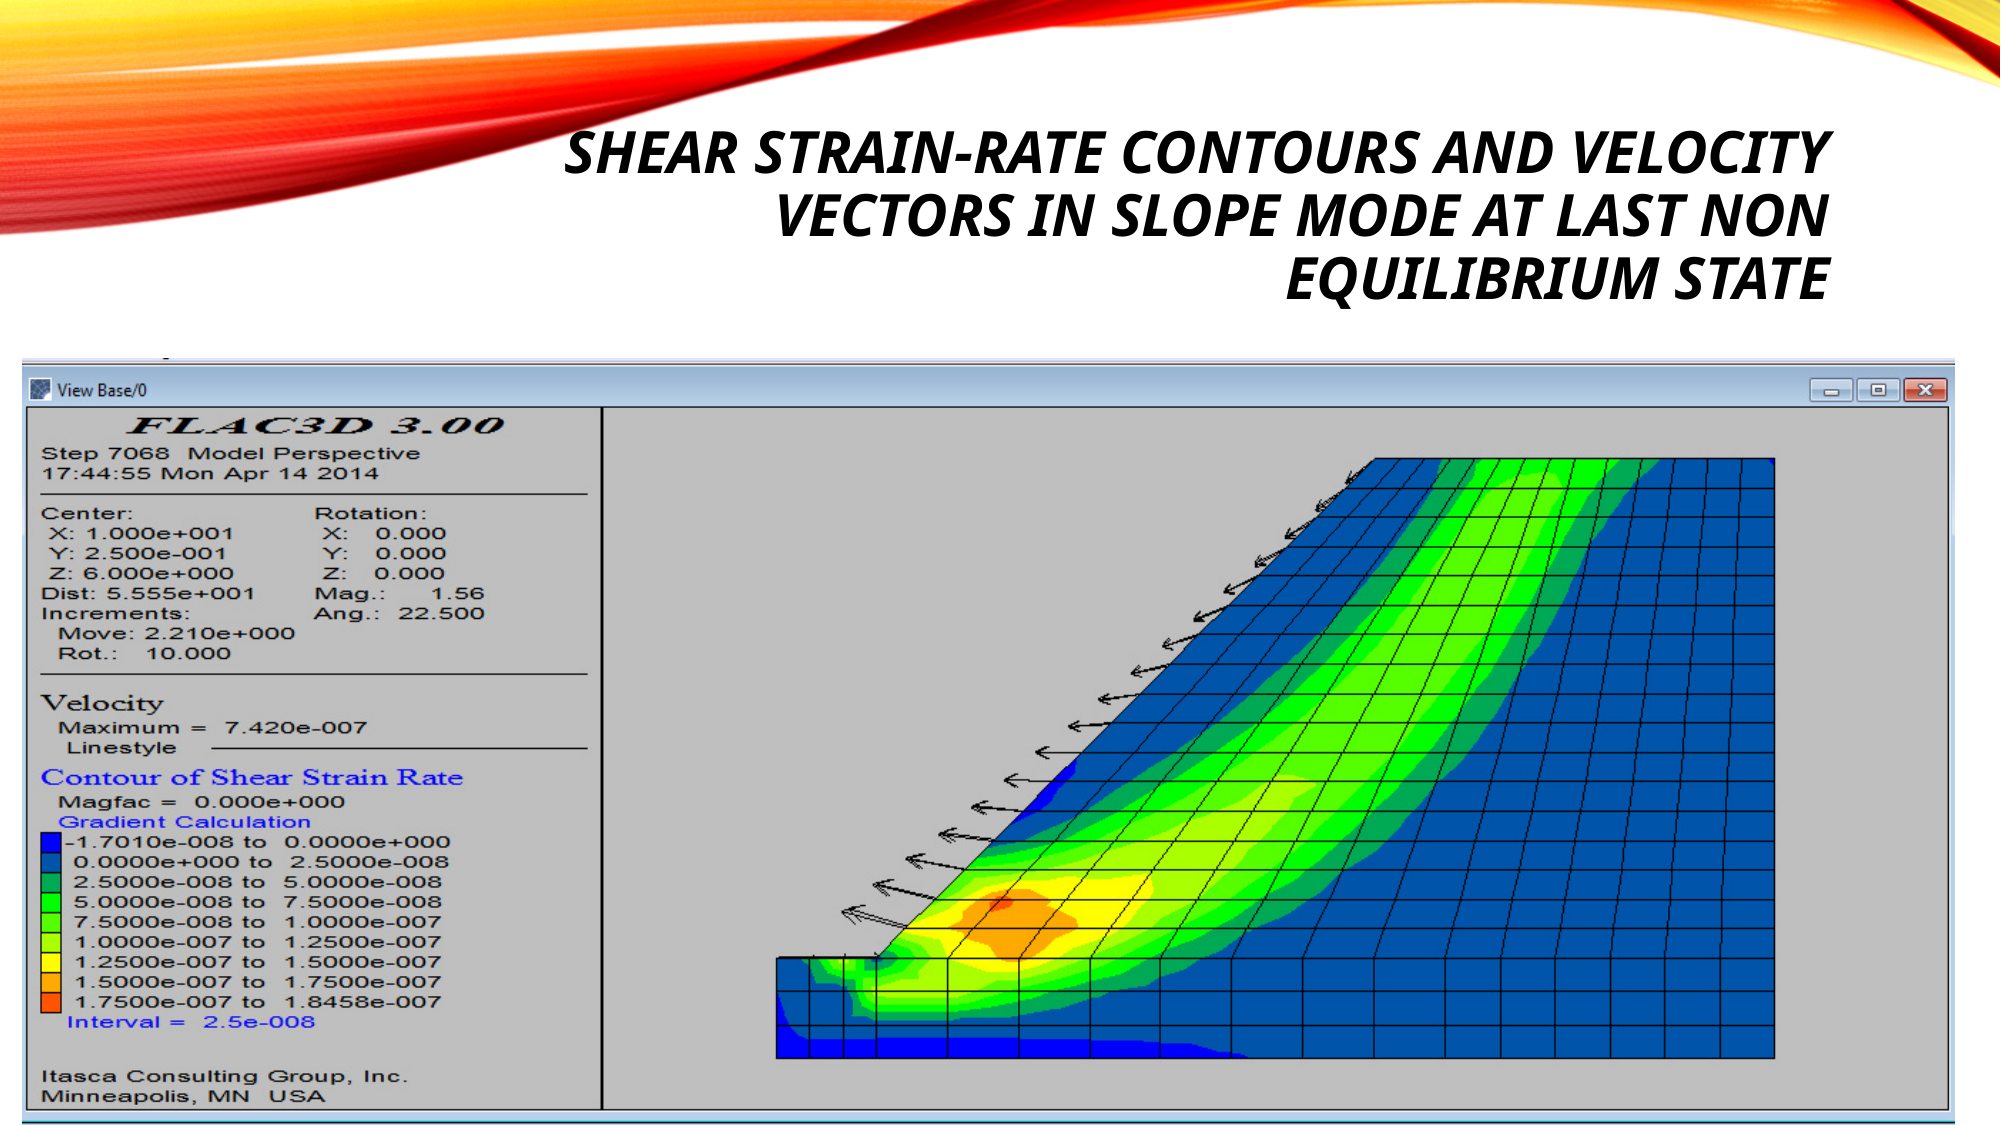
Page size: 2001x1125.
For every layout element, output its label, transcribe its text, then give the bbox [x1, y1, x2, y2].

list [22, 357, 1955, 1125]
title Shear strain-rate contours and velocity vectors in slope mode at last non equilibrium state [432, 111, 1845, 325]
picture [0, 0, 2000, 237]
